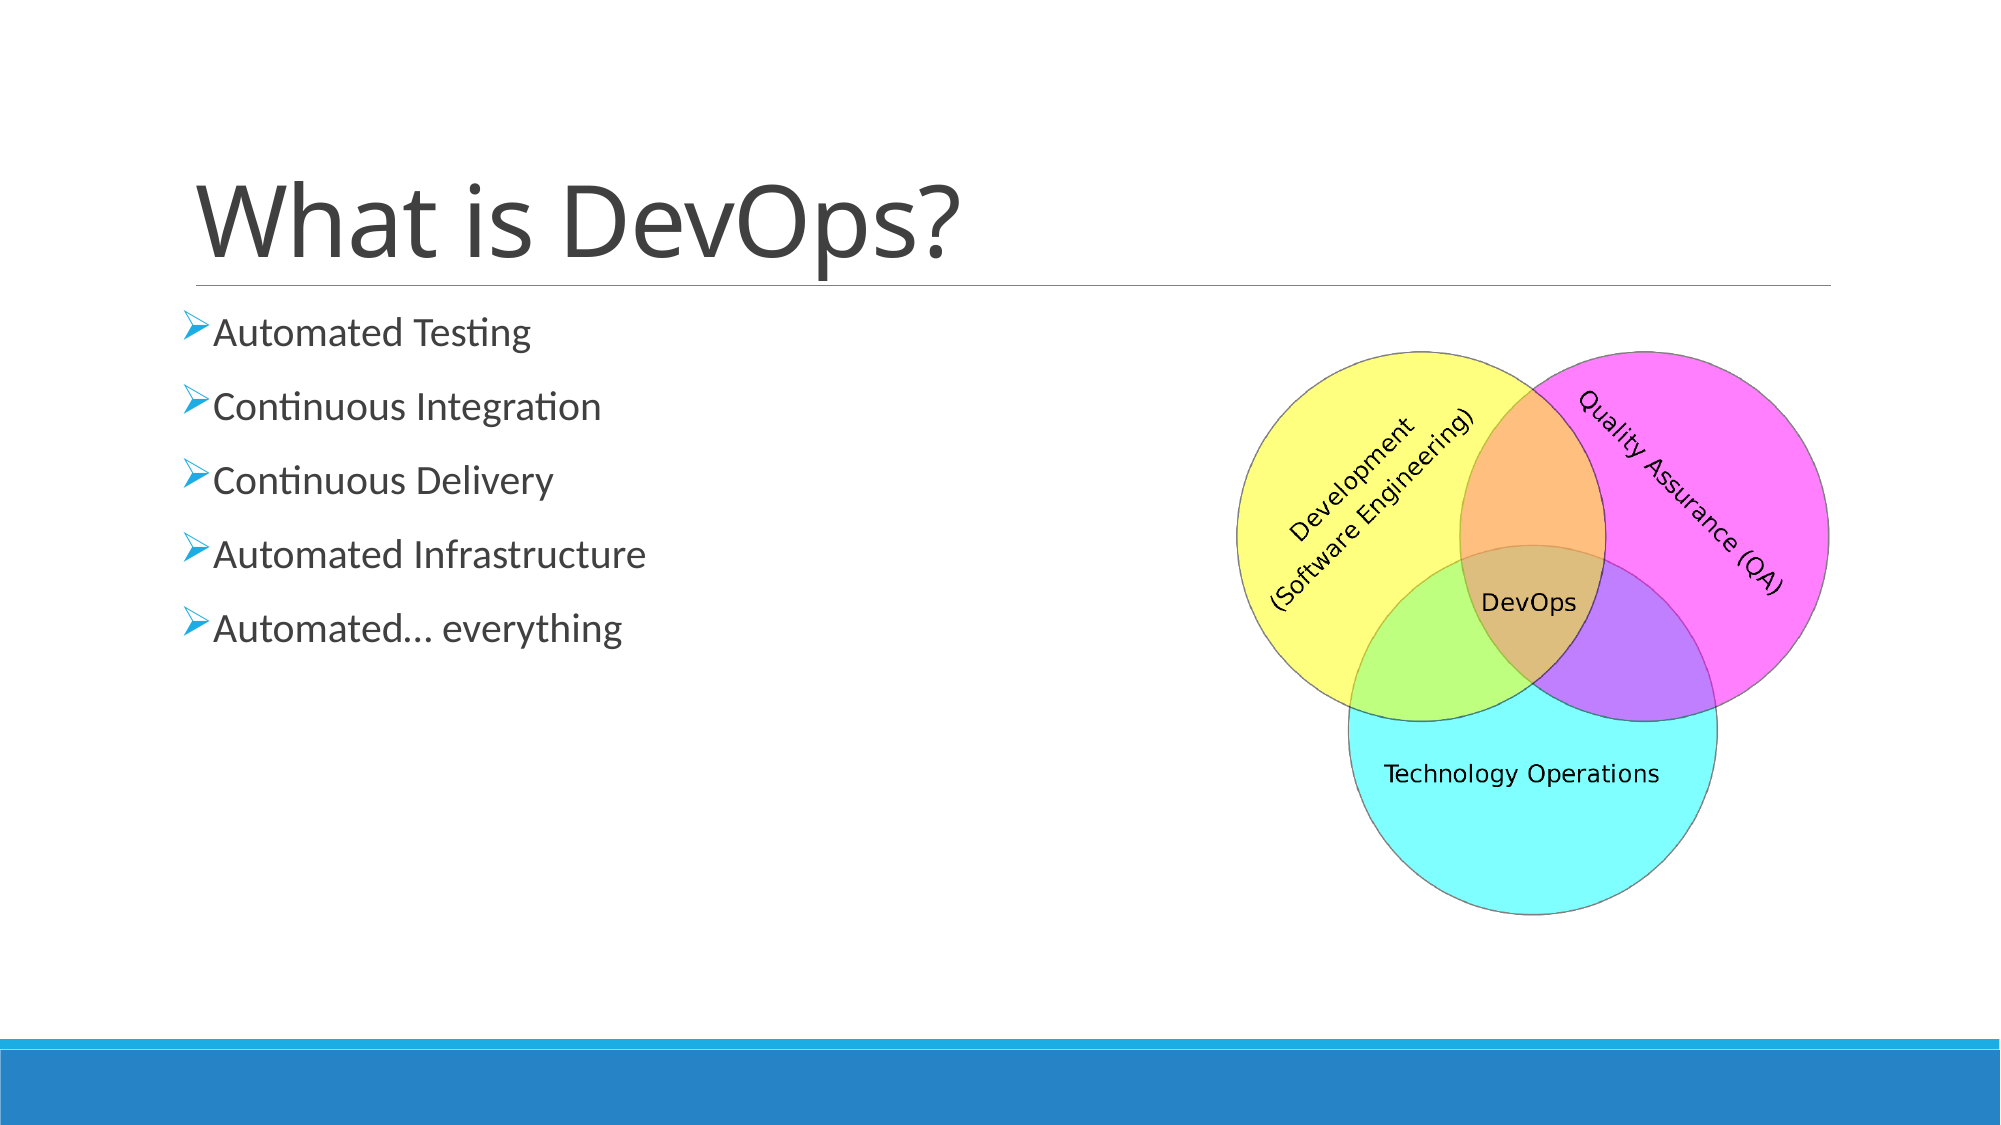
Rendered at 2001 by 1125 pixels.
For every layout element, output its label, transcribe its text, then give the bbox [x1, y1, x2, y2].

picture [1234, 349, 1831, 916]
title What is DevOps? [180, 47, 1830, 285]
list Automated Testing Continuous Integration Continuous Delivery Automated Infrastructure Automated… everything [180, 302, 1830, 963]
